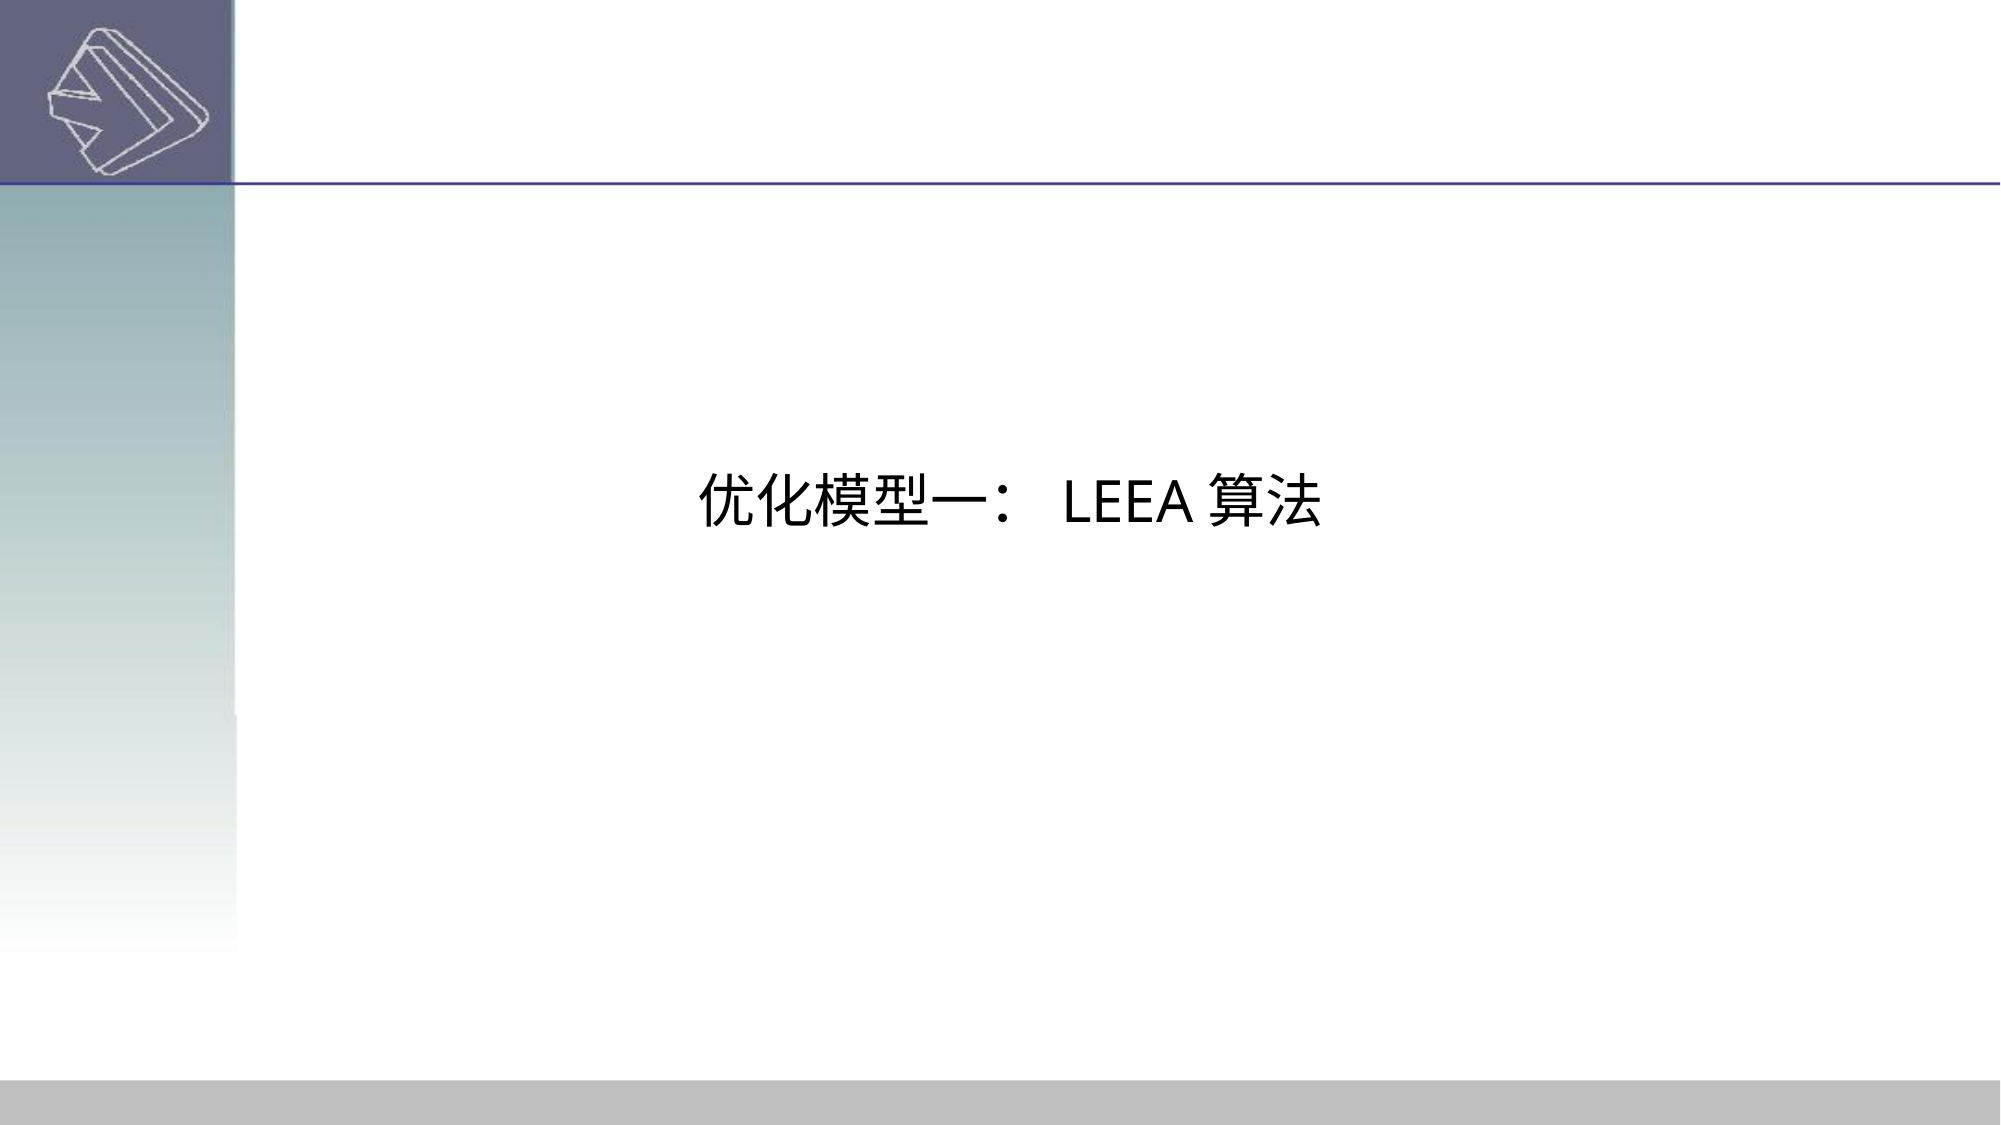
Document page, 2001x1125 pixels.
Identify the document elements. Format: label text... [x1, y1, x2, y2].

picture [0, 0, 2001, 1125]
text_box 优化模型一：LEEA算法 [682, 456, 1368, 541]
